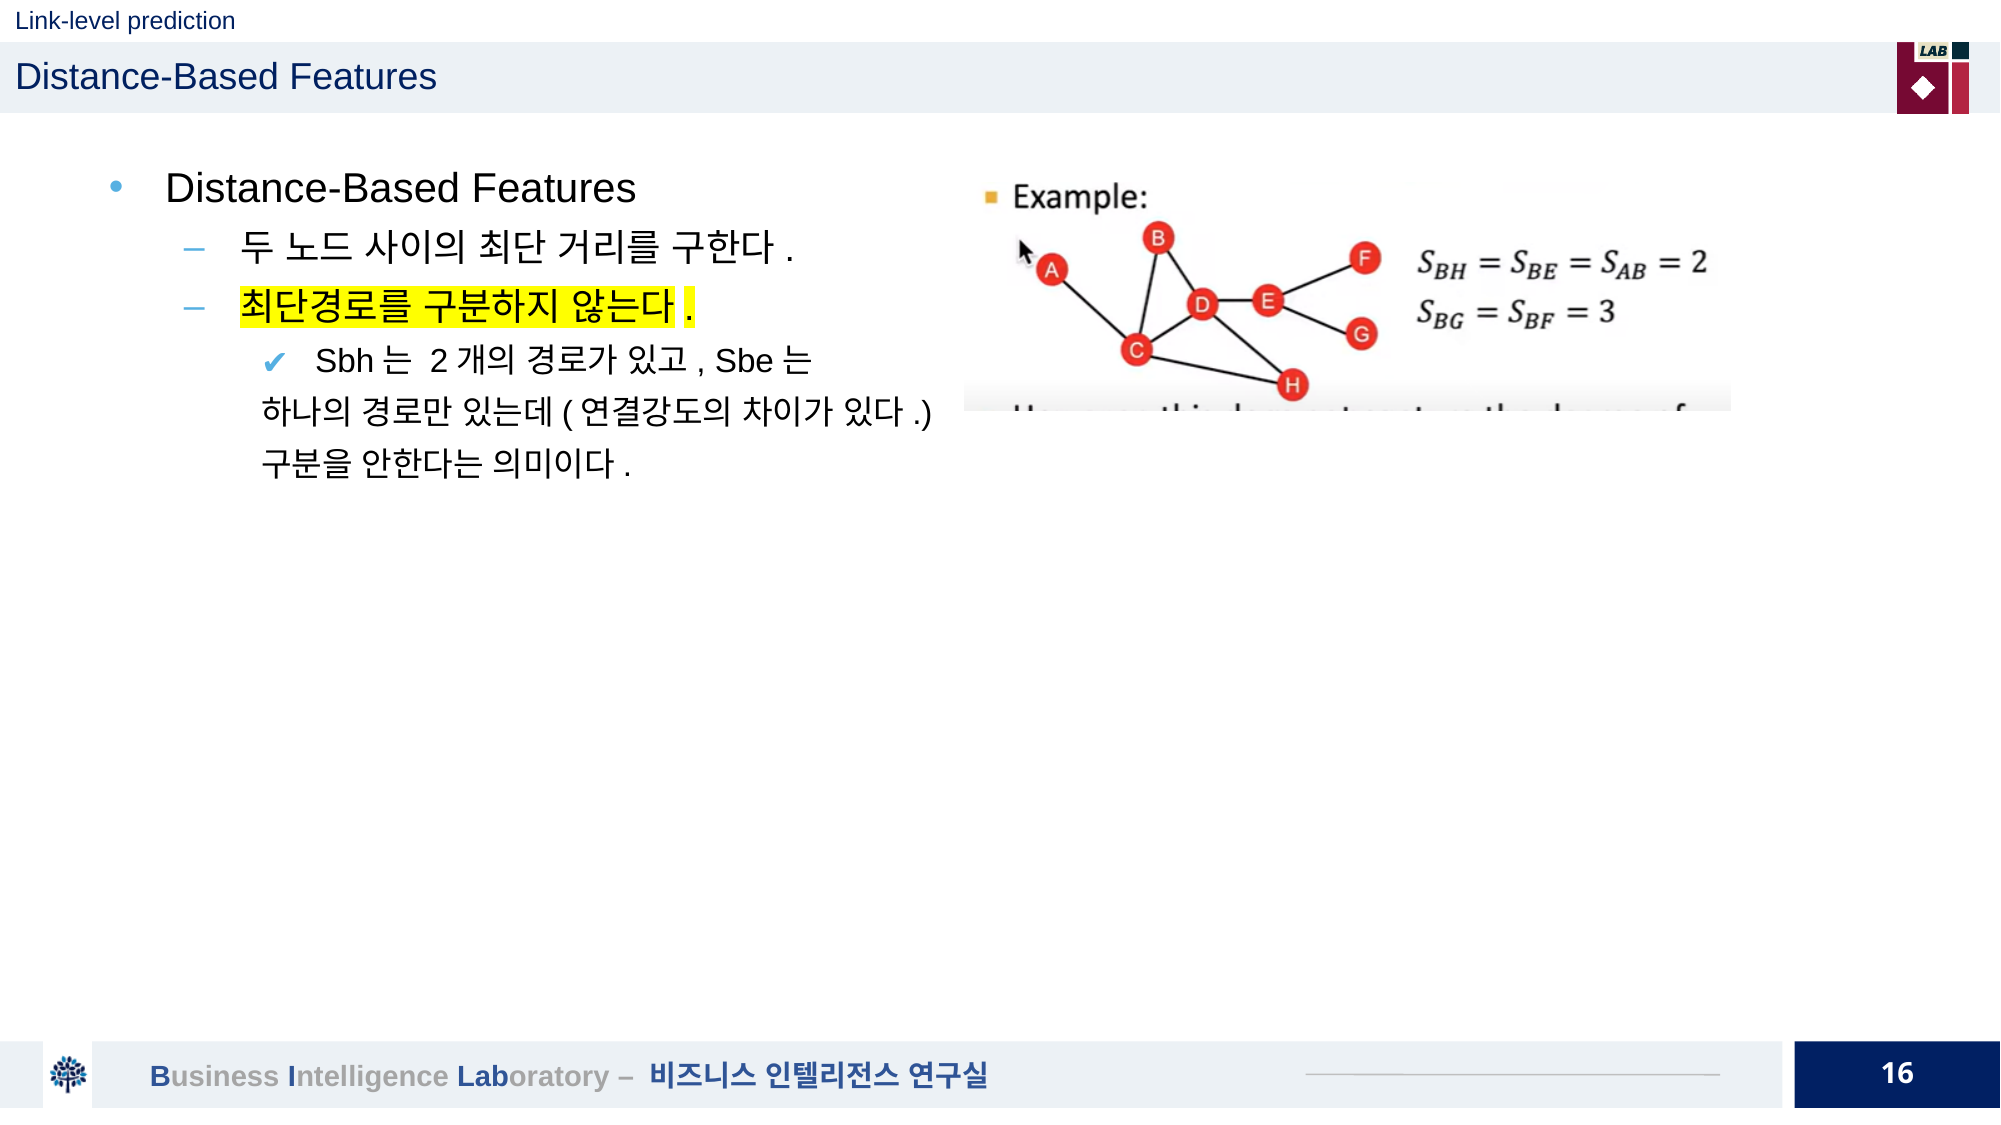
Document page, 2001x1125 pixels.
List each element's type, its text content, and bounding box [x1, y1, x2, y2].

list Distance-Based Features 두 노드 사이의 최단 거리를 구한다. 최단경로를 구분하지 않는다. Sbh는 2개의 경로가 있고, Sbe는 하나의 경로만 있는데(연결강도의 차이가 있다.) 구분을 안한다는 의미이다. [73, 138, 1927, 1028]
subtitle Distance-Based Features [0, 42, 1326, 113]
picture [1897, 41, 1969, 114]
slide_number 16 [1825, 1044, 1970, 1105]
picture [43, 1041, 92, 1108]
picture [963, 182, 1731, 411]
title Link-level prediction [0, 0, 598, 42]
